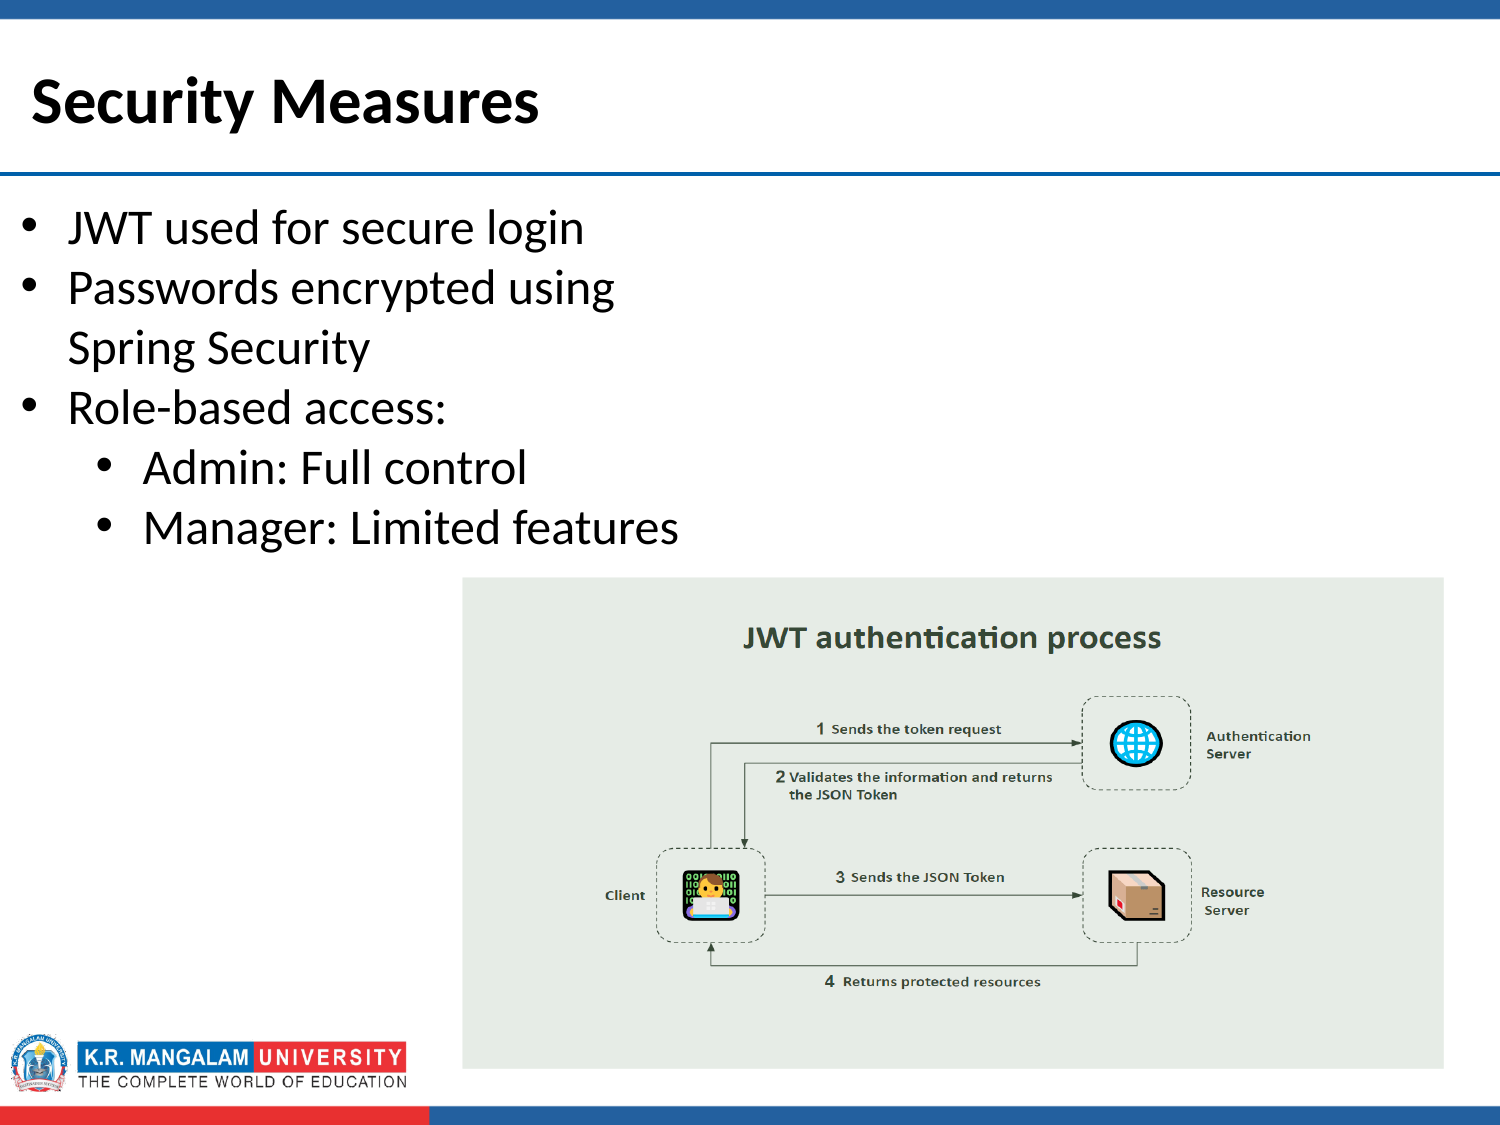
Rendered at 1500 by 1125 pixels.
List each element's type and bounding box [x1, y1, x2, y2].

picture [462, 577, 1444, 1069]
list [0, 0, 1500, 173]
picture [11, 1034, 408, 1093]
list [0, 181, 1500, 1125]
